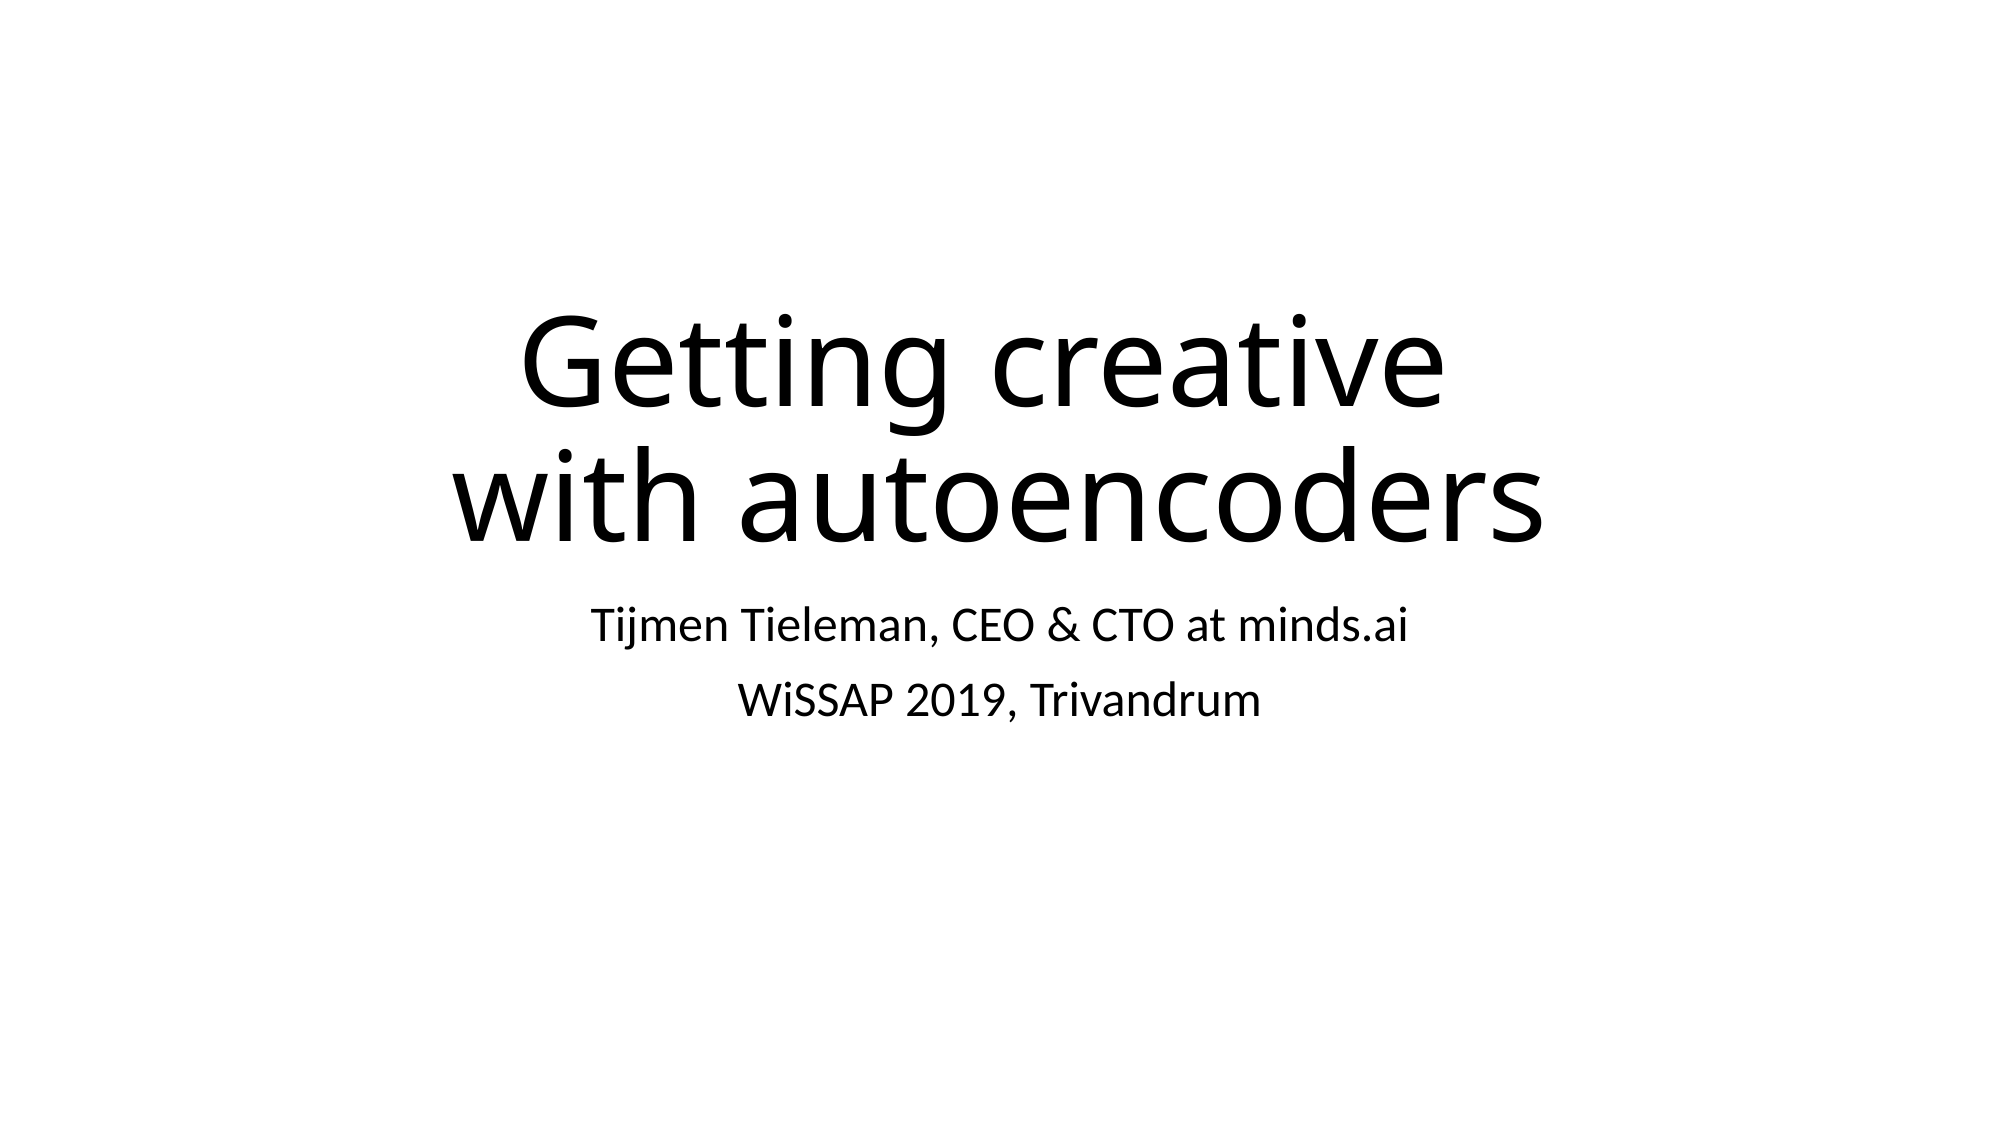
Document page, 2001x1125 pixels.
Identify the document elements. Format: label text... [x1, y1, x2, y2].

title Getting creative with autoencoders [249, 184, 1750, 576]
subtitle Tijmen Tieleman, CEO & CTO at minds.ai WiSSAP 2019, Trivandrum [249, 590, 1750, 863]
